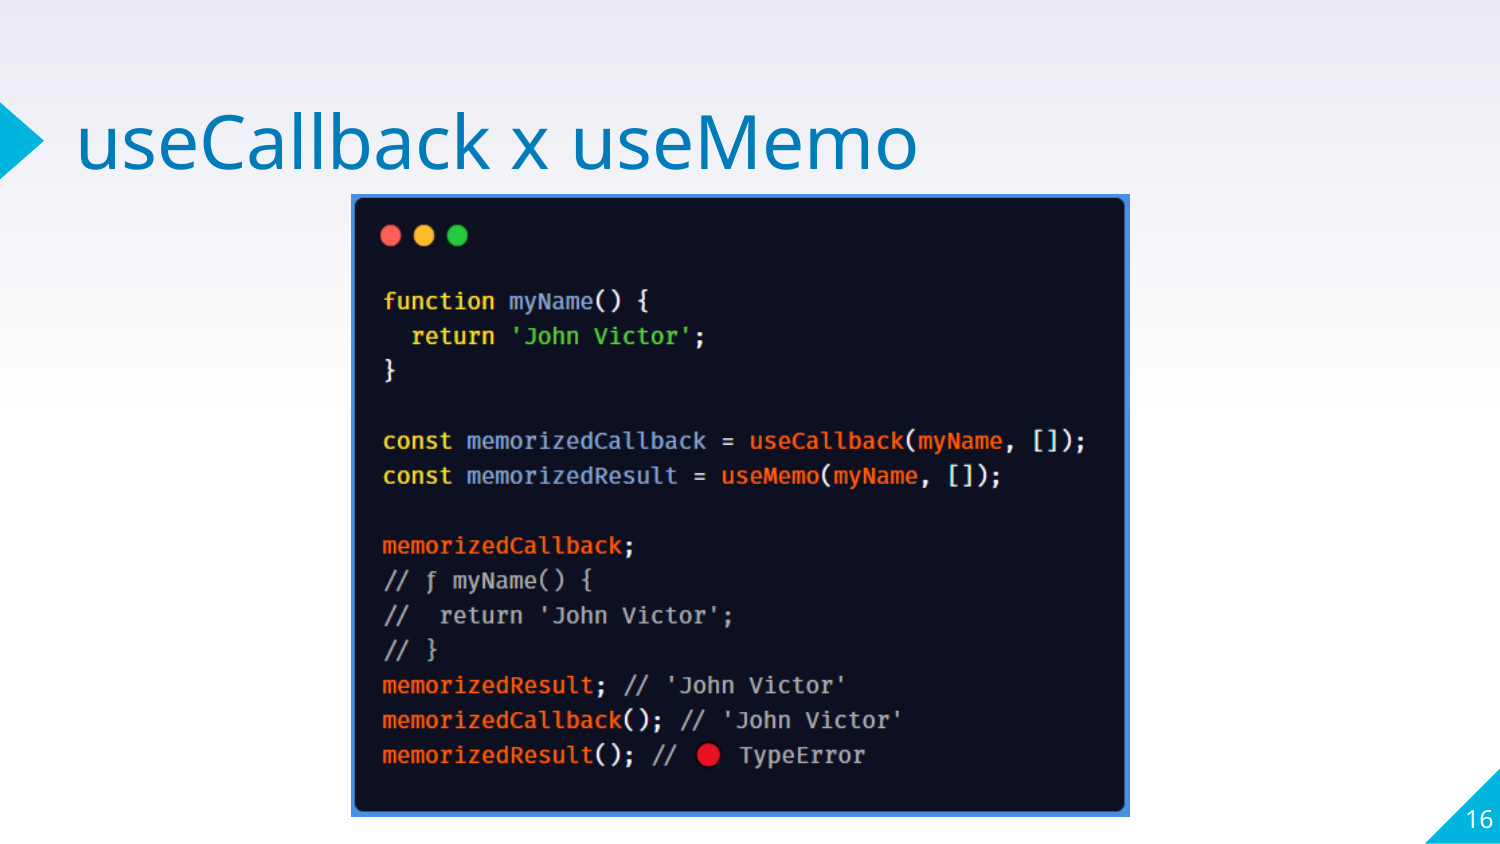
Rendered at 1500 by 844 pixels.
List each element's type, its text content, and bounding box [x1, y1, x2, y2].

picture [351, 194, 1130, 818]
slide_number ‹#› [1418, 760, 1494, 838]
title useCallback x useMemo [75, 111, 1066, 290]
